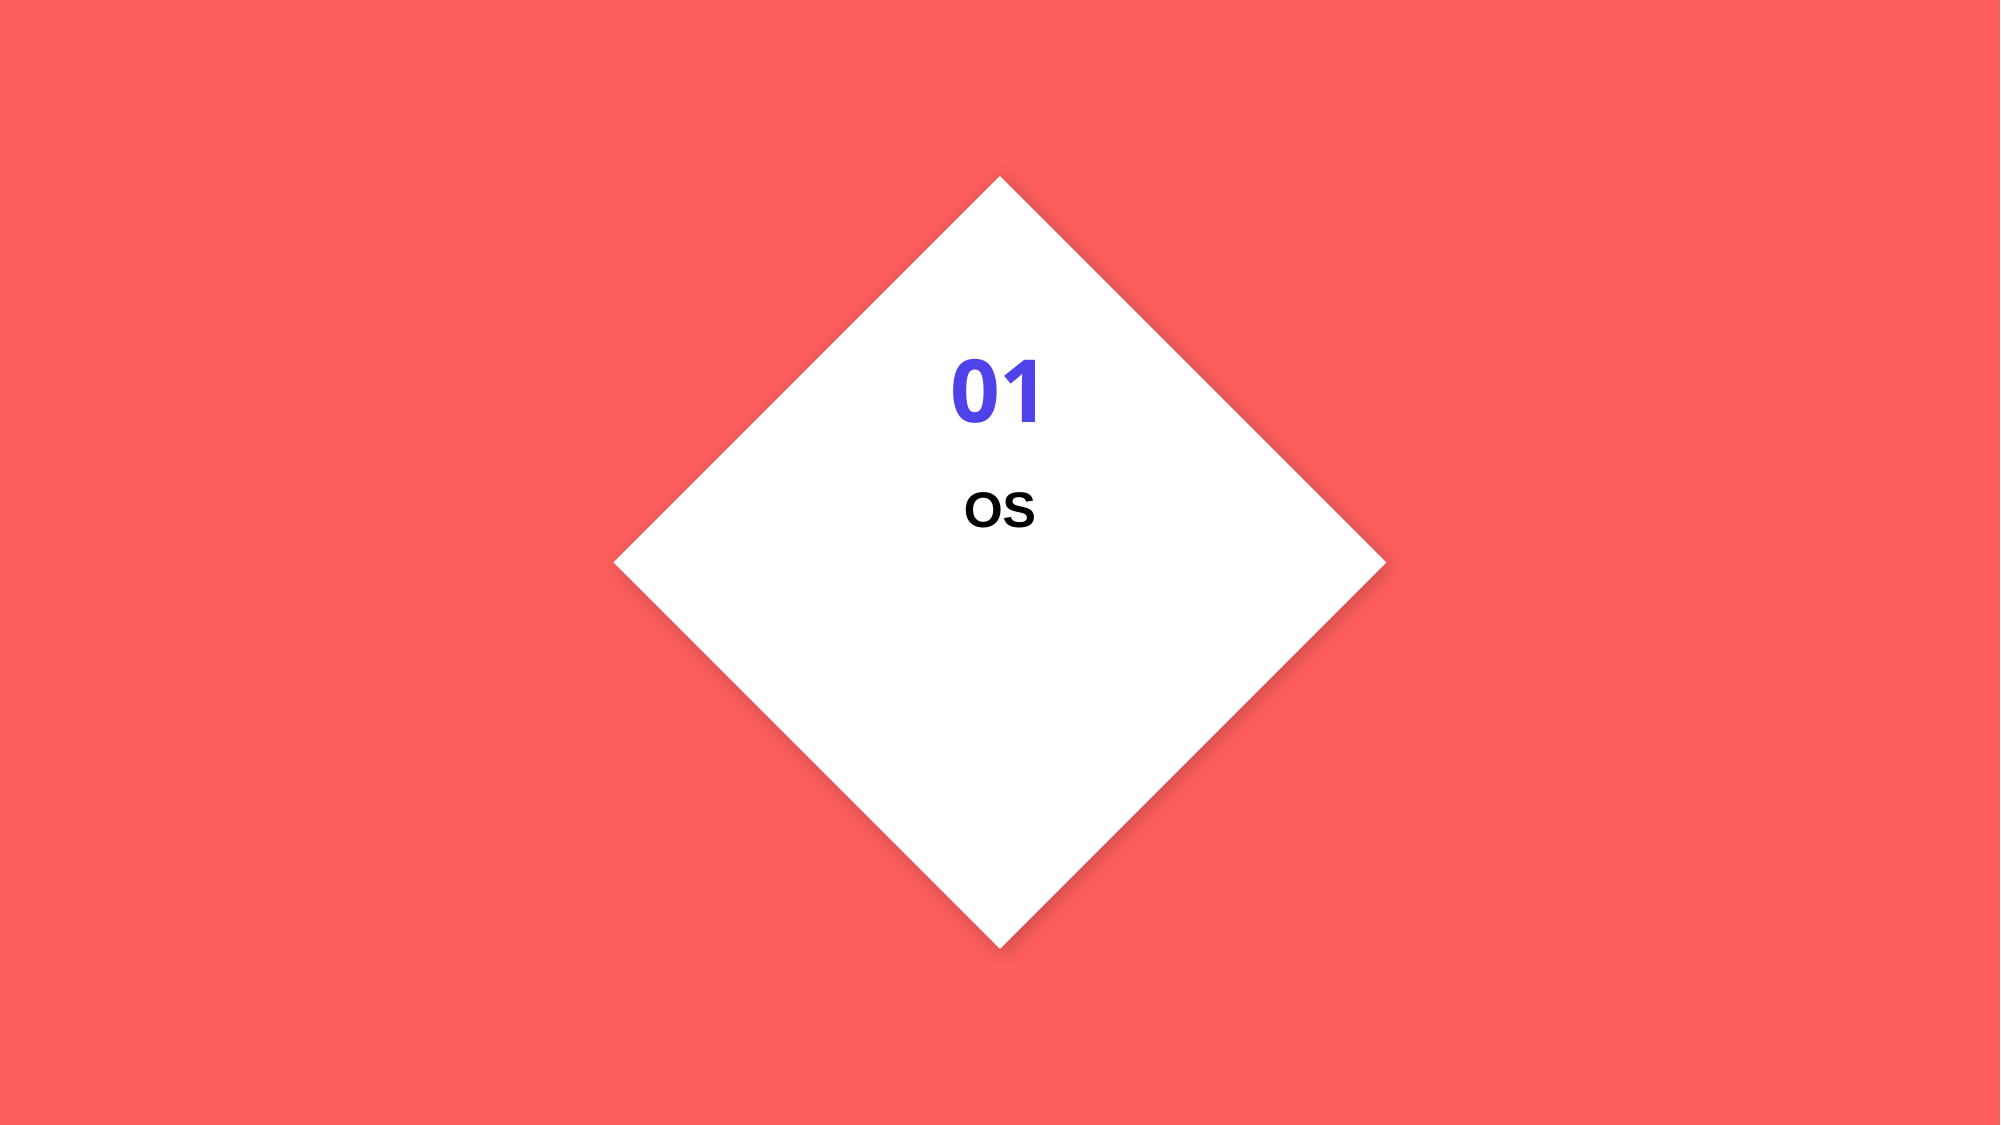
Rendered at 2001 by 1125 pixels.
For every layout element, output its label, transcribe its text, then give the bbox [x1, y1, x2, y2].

title OS [723, 476, 1277, 563]
list 01 [776, 339, 1224, 460]
